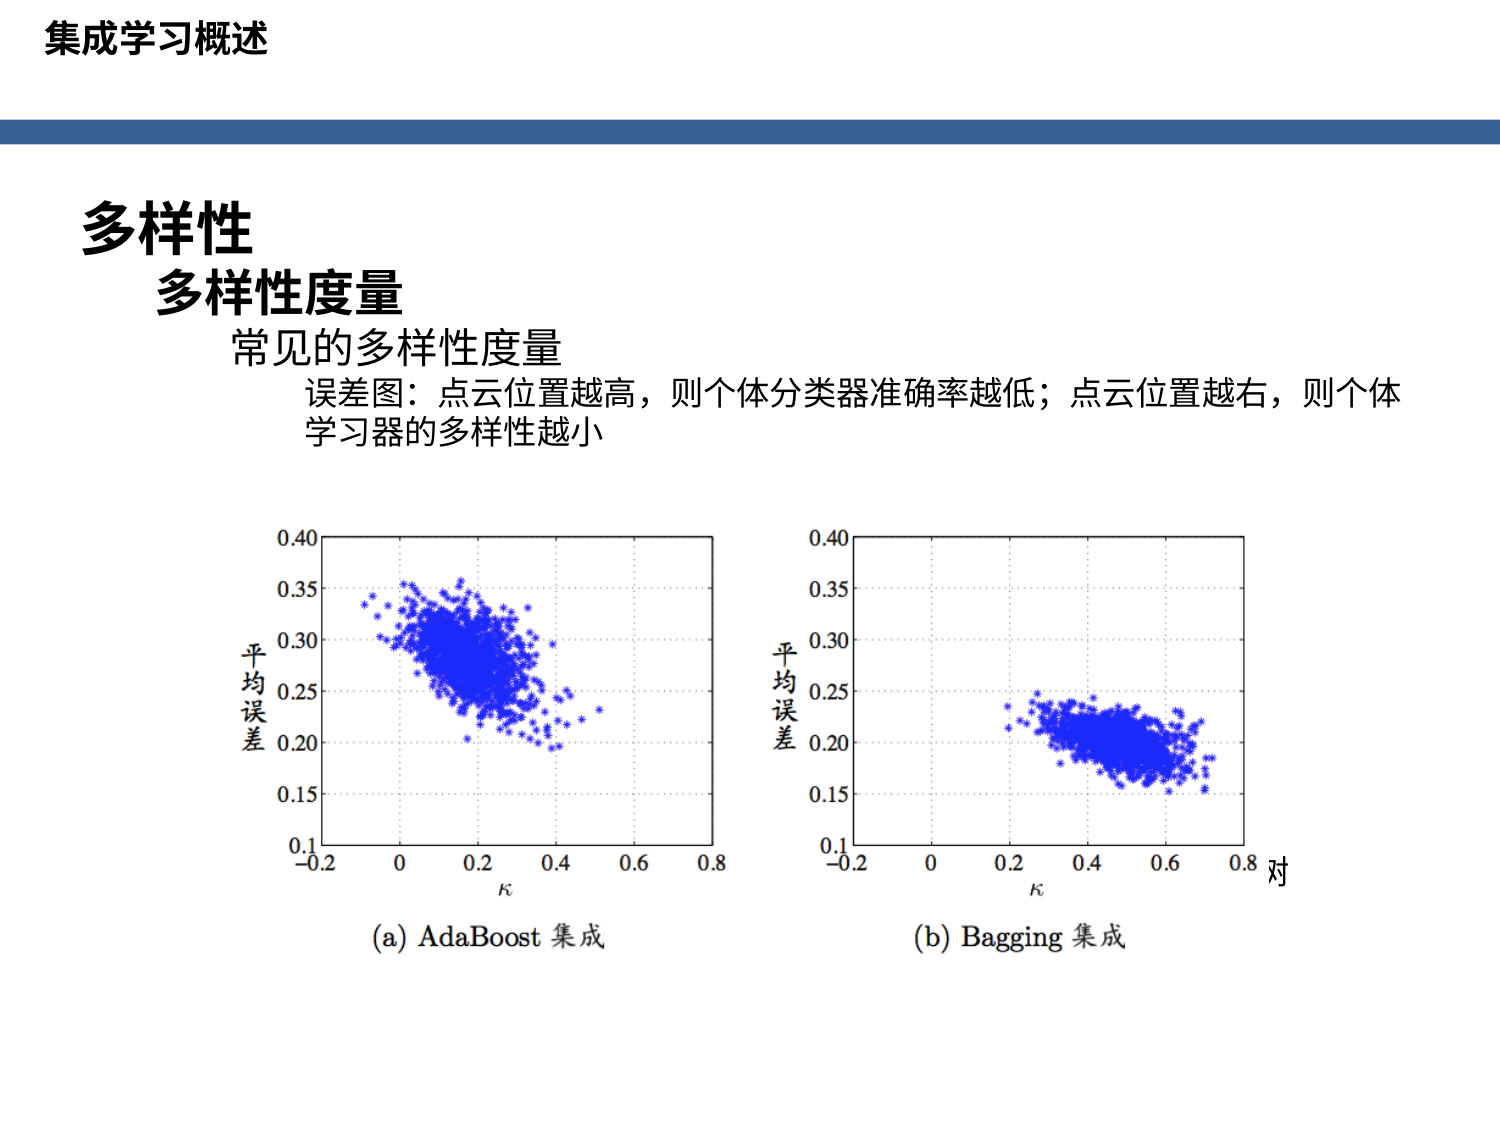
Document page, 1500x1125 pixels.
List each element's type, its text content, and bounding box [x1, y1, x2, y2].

title 集成学习概述 [29, 7, 1305, 91]
picture [231, 503, 1269, 967]
